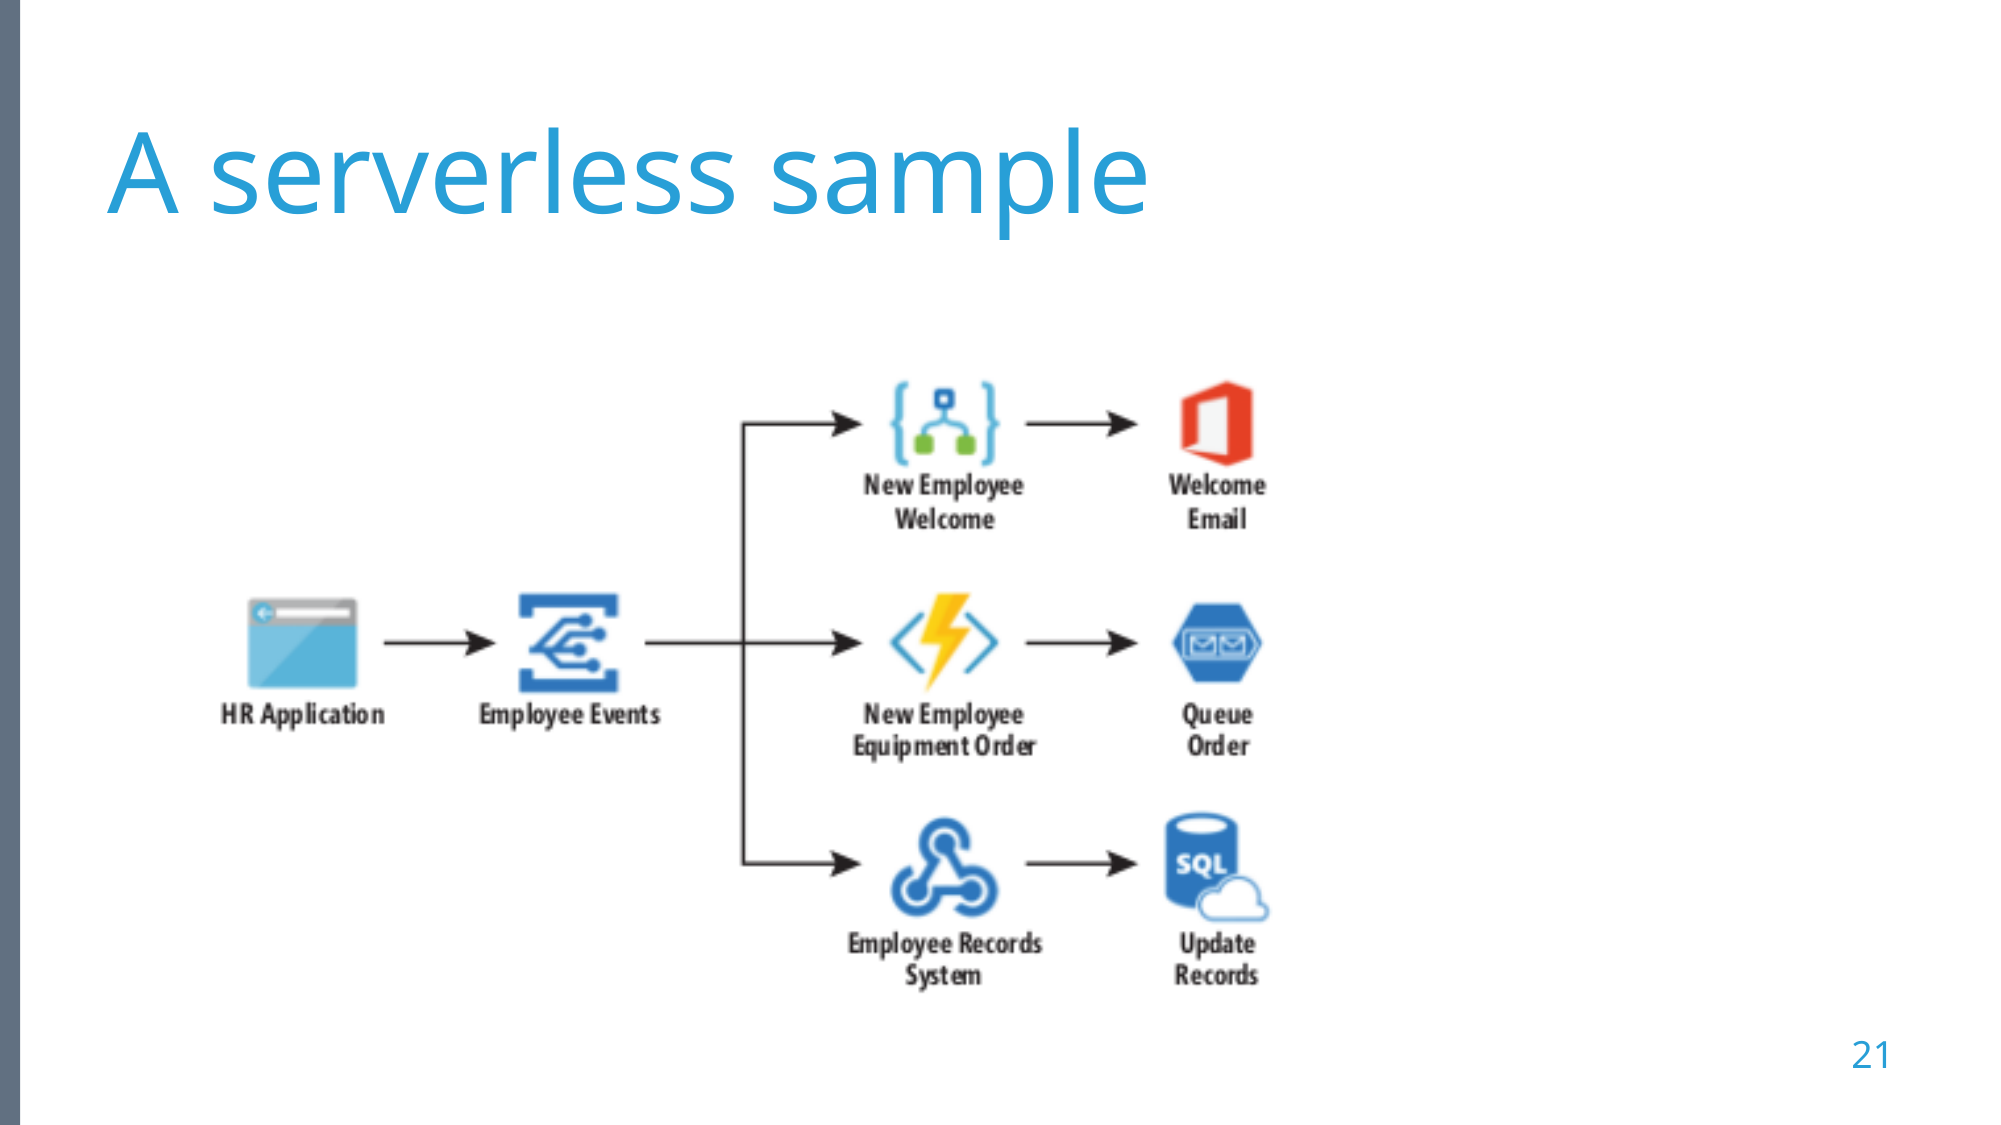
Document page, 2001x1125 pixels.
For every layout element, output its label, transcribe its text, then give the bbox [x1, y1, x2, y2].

title A serverless sample [92, 68, 1910, 286]
picture [90, 208, 1399, 1125]
slide_number 21 [1459, 1026, 1910, 1087]
